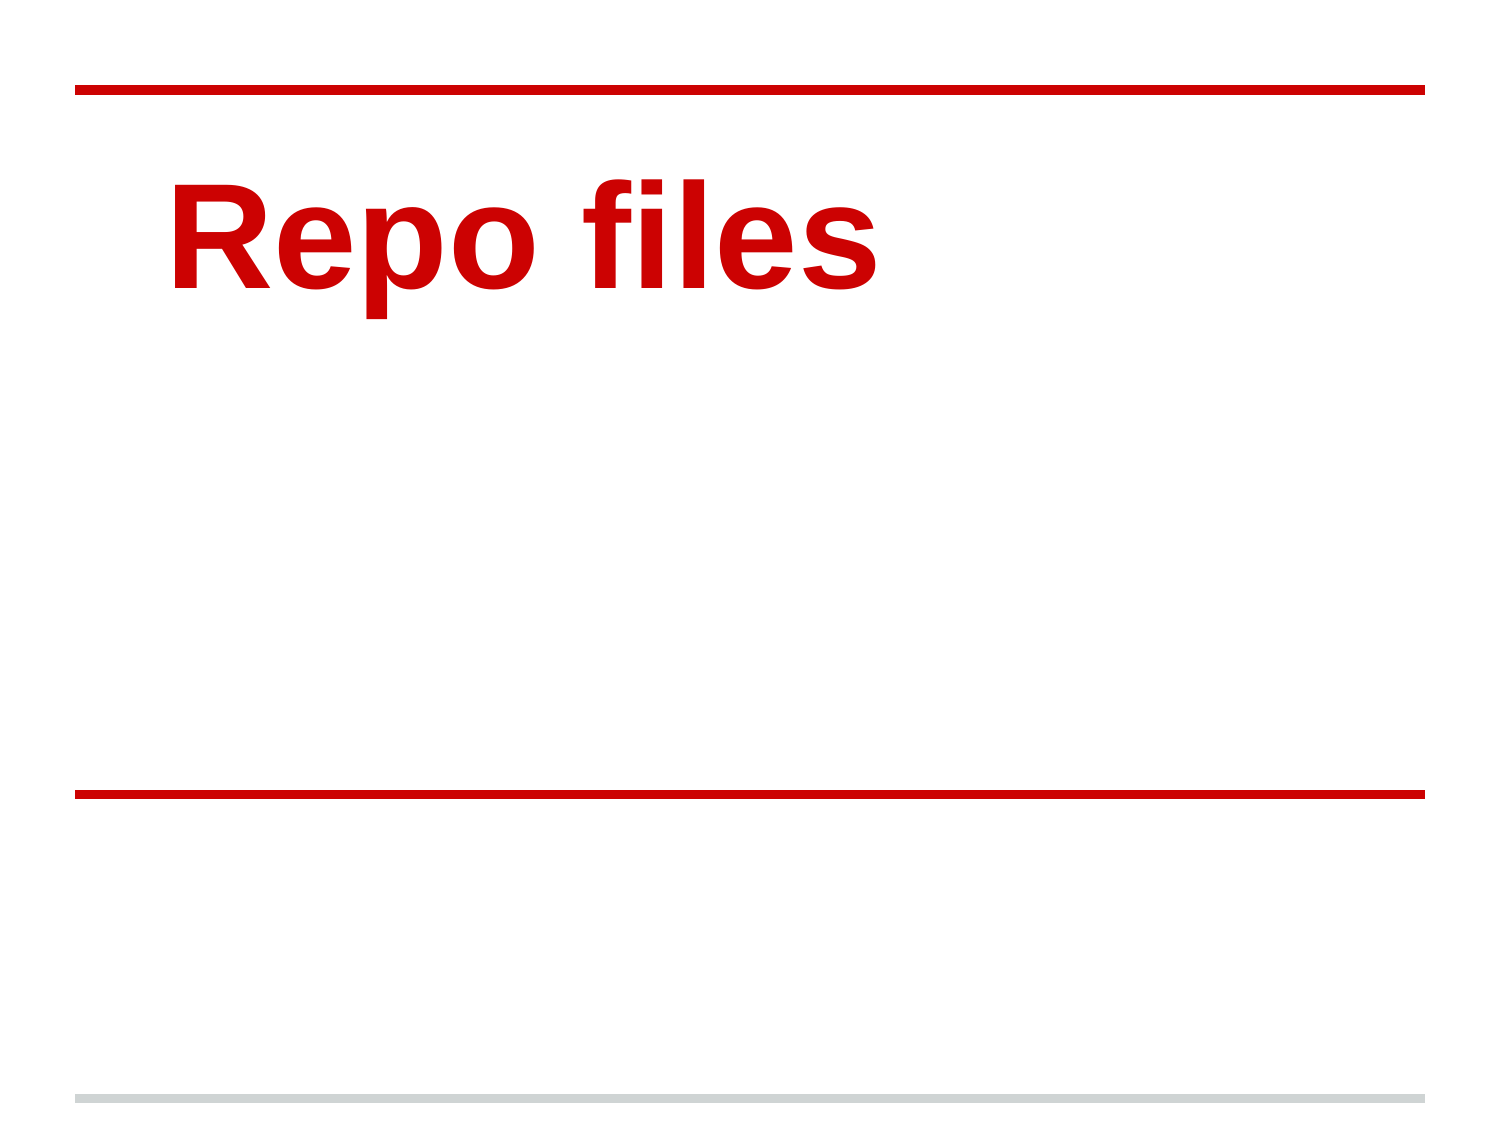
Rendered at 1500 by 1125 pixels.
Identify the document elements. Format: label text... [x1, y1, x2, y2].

title Repo files [75, 123, 1425, 342]
